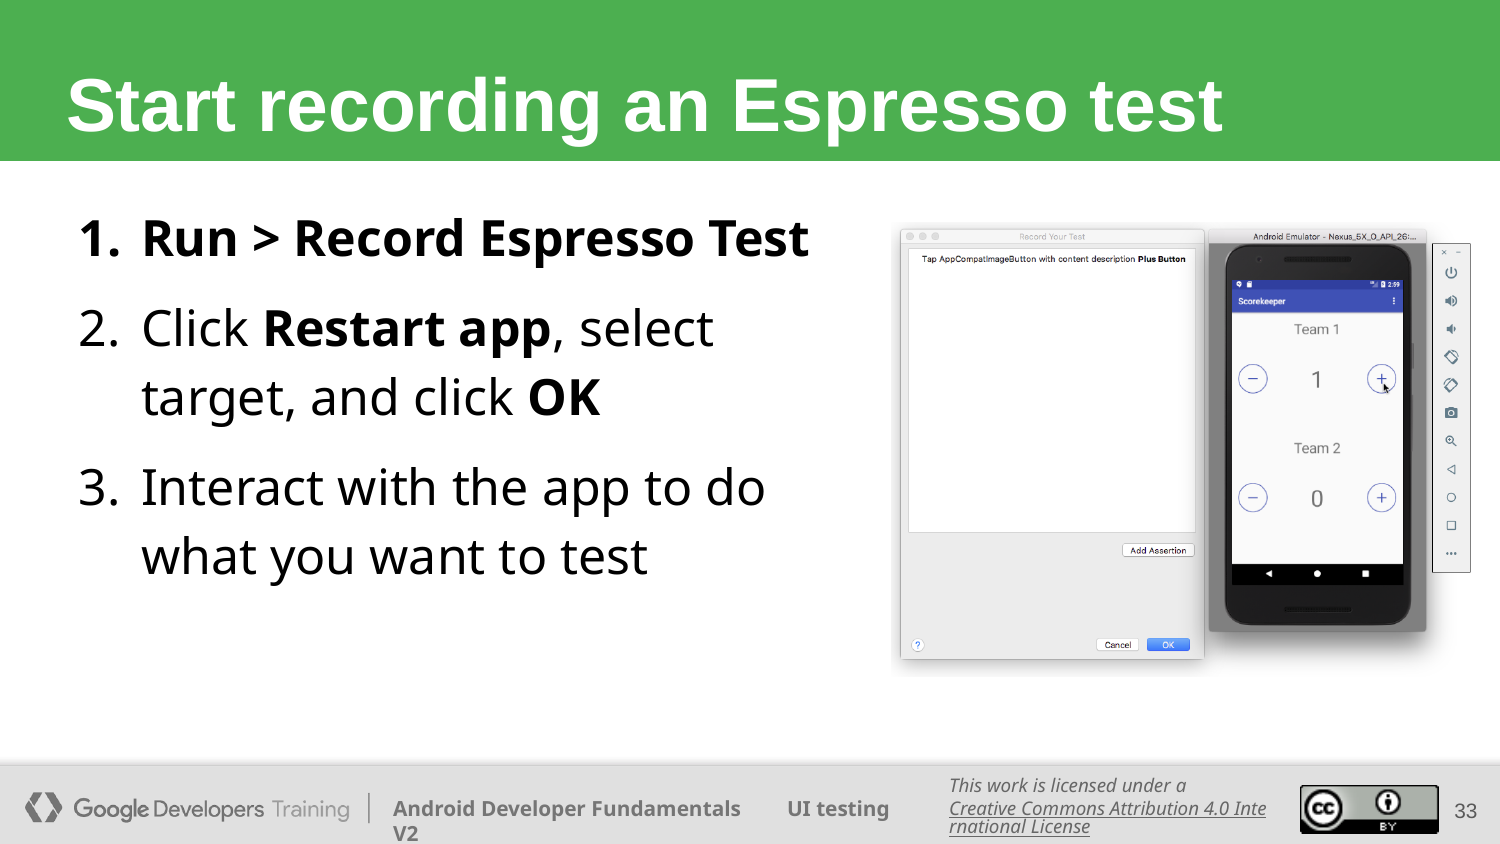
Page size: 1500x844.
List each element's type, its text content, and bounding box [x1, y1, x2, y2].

list Run > Record Espresso Test Click Restart app, select target, and click OK Interact with the app to do what you want to test [51, 182, 871, 758]
picture [0, 161, 1500, 844]
slide_number ‹#› [1402, 777, 1493, 842]
title Start recording an Espresso test [51, 28, 1472, 122]
